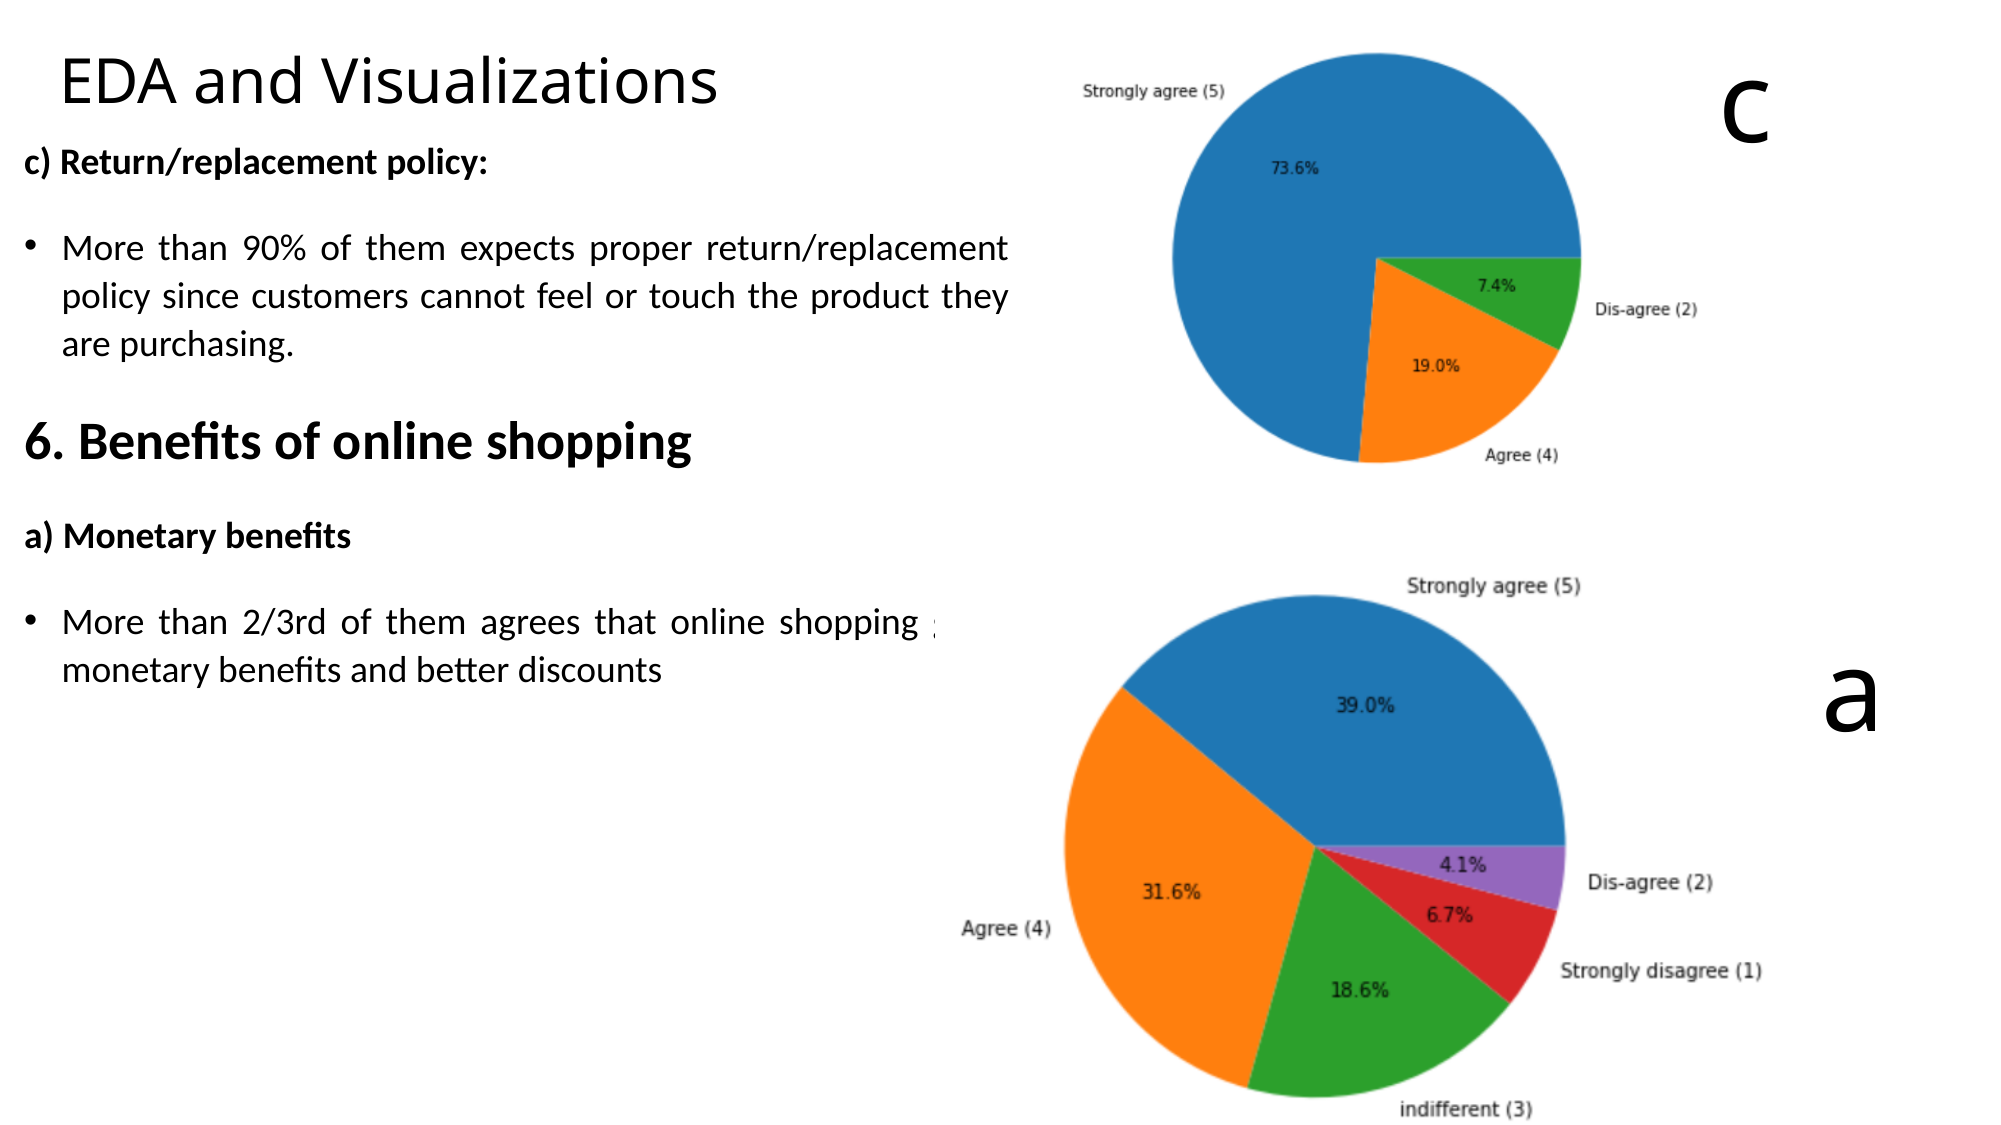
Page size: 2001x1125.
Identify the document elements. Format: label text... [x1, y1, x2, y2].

text_box c [1703, 22, 1788, 172]
picture [1067, 42, 1703, 482]
text_box c) Return/replacement policy: More than 90% of them expects proper return/replacement policy since customers cannot feel or touch the product they are purchasing. 6. Benefits of online shopping a) Monetary benefits More than 2/3rd of them agrees that online shopping gives monetary benefits and better discounts [9, 126, 1025, 1125]
text_box EDA and Visualizations [44, 42, 880, 127]
text_box a [1782, 610, 1962, 761]
picture [935, 570, 1782, 1125]
